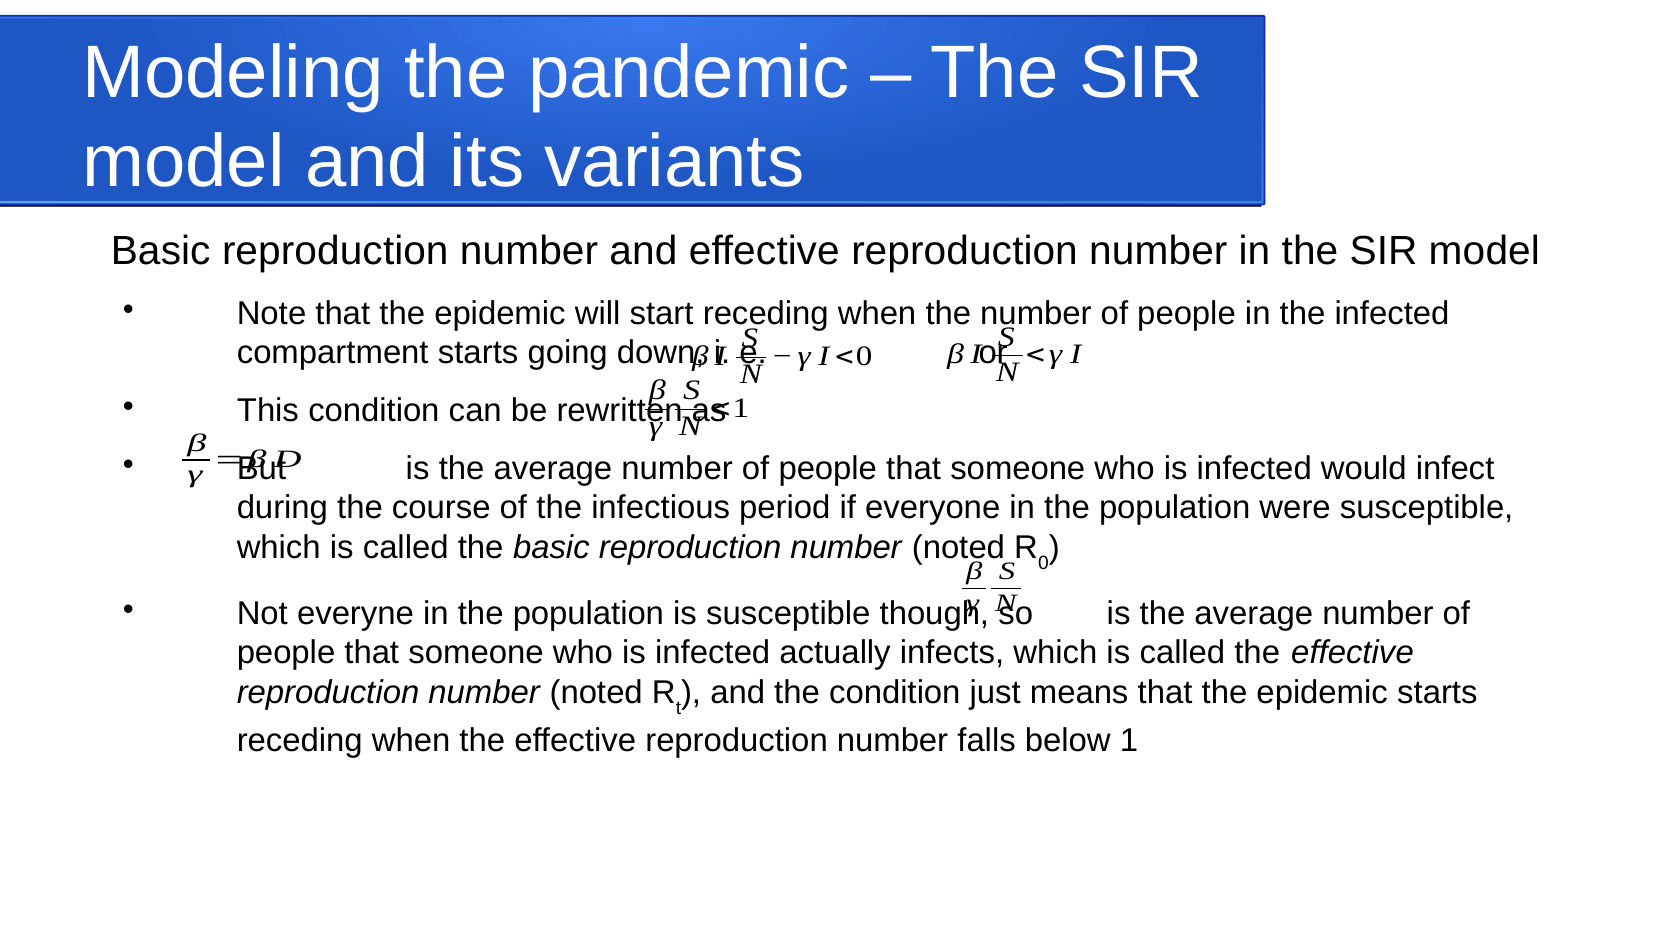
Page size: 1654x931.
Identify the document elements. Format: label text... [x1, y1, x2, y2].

picture [0, 13, 1269, 211]
text_box Modeling the pandemic – The SIR model and its variants [82, 23, 1234, 202]
text_box Basic reproduction number and effective reproduction number in the SIR model Note that the epidemic will start receding when the number of people in the infected compartment starts going down, i. e. or This condition can be rewritten as But is the average number of people that someone who is infected would infect during the course of the infectious period if everyone in the population were susceptible, which is called the basic reproduction number (noted R0) Not everyne in the population is susceptible though, so is the average number of people that someone who is infected actually infects, which is called the effective reproduction number (noted Rt), and the condition just means that the epidemic starts receding when the effective reproduction number falls below 1 [82, 224, 1570, 763]
